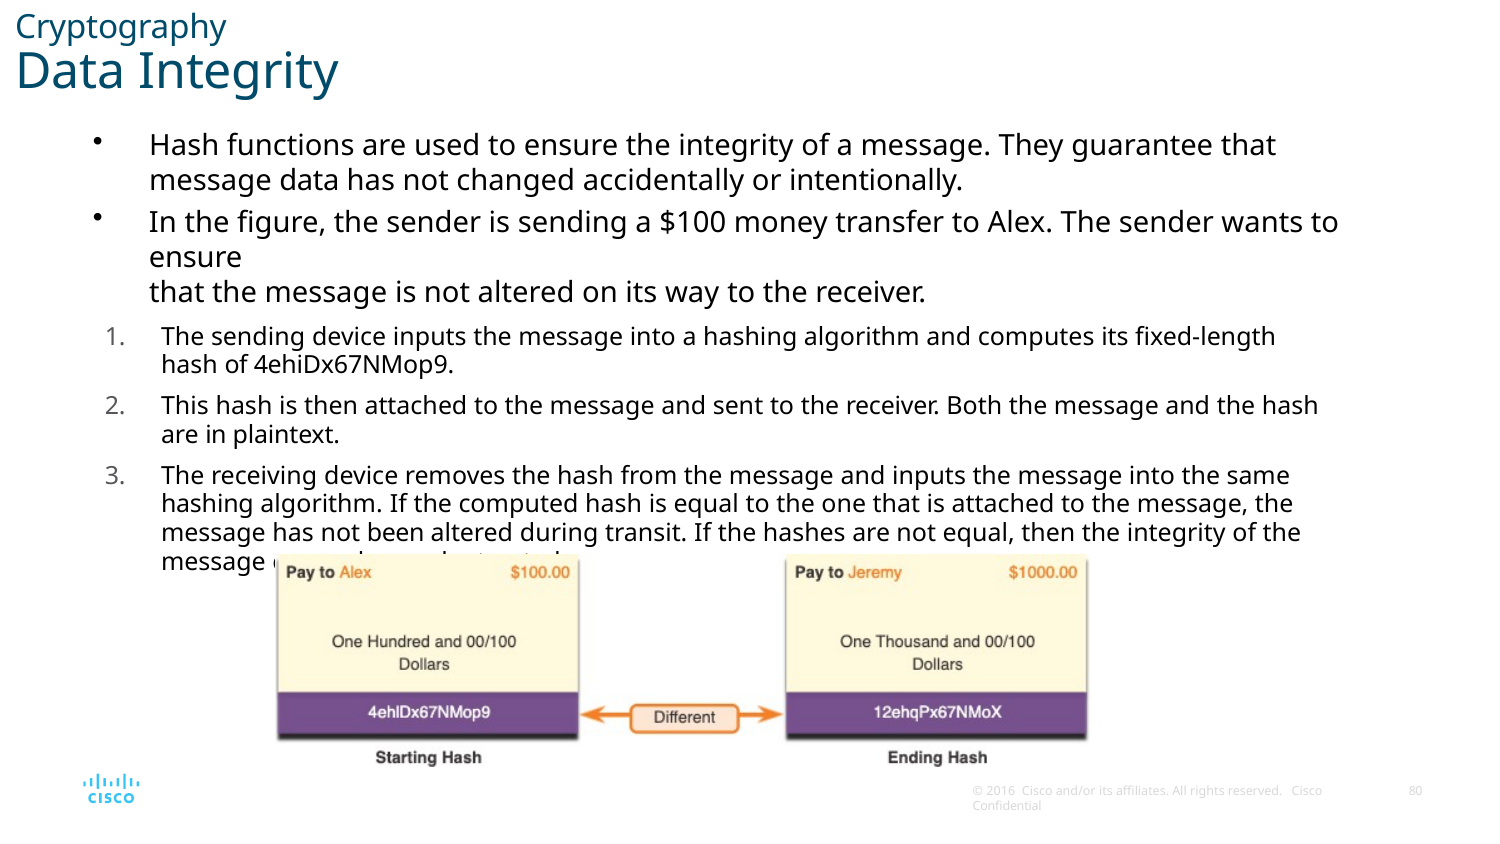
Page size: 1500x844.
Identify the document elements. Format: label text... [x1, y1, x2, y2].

picture [275, 554, 1091, 767]
text_box Hash functions are used to ensure the integrity of a message. They guarantee that message data has not changed accidentally or intentionally. In the figure, the sender is sending a $100 money transfer to Alex. The sender wants to ensure that the message is not altered on its way to the receiver. The sending device inputs the message into a hashing algorithm and computes its fixed-length hash of 4ehiDx67NMop9. This hash is then attached to the message and sent to the receiver. Both the message and the hash are in plaintext. The receiving device removes the hash from the message and inputs the message into the same hashing algorithm. If the computed hash is equal to the one that is attached to the message, the message has not been altered during transit. If the hashes are not equal, then the integrity of the message can no longer be trusted. [90, 124, 1402, 575]
slide_number 90 [1402, 782, 1432, 844]
footer © 2016 Cisco and/or its affiliates. All rights reserved. Cisco Confidential [970, 782, 1381, 844]
title Cryptography Data Integrity [12, 9, 845, 153]
